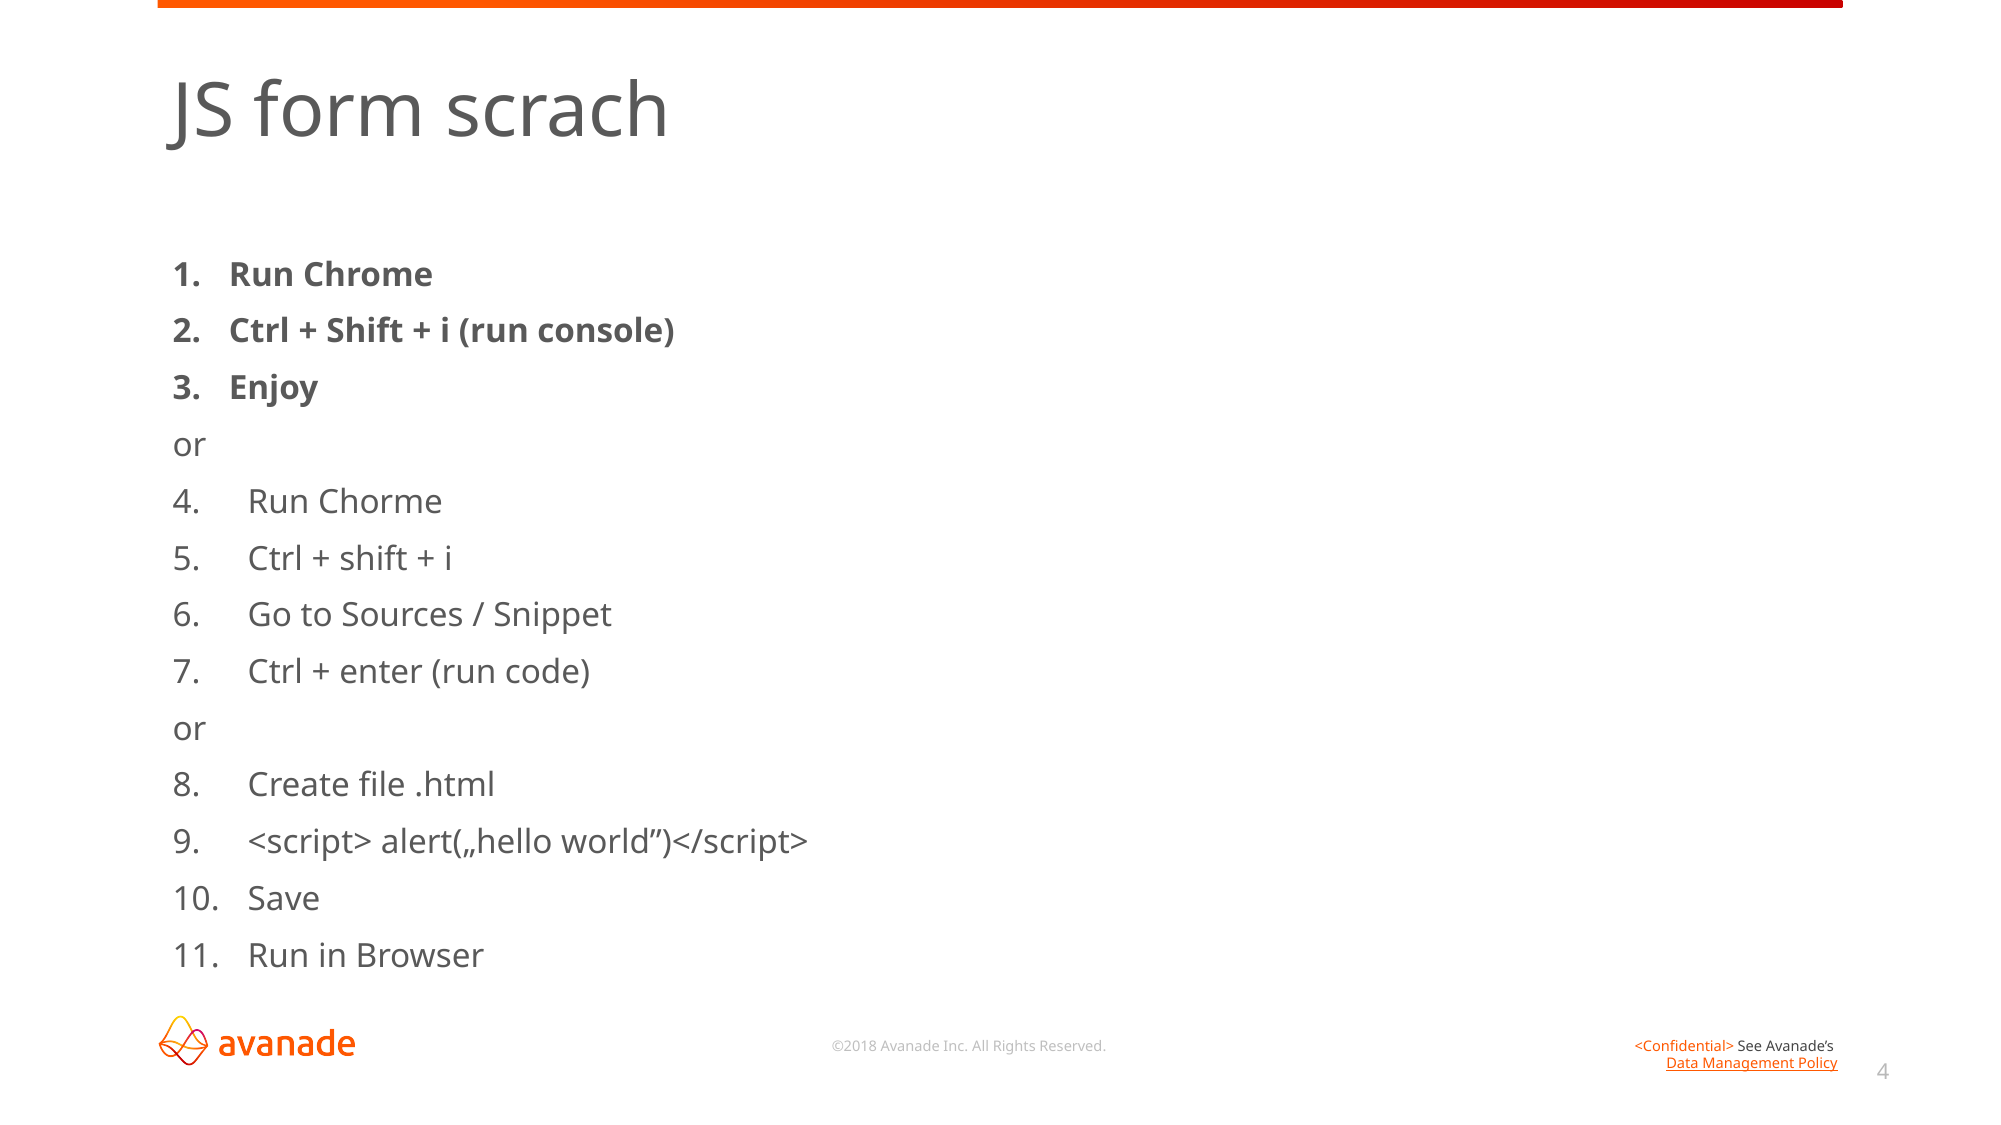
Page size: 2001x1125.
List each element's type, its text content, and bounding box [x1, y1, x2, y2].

slide_number 4 [1842, 1042, 1924, 1103]
picture [138, 995, 384, 1086]
list Run Chrome Ctrl + Shift + i (run console) Enjoy or Run Chorme Ctrl + shift + i Go to Sources / Snippet Ctrl + enter (run code) or Create file .html <script> alert(„hello world”)</script> Save Run in Browser [157, 249, 1843, 964]
title JS form scrach [157, 64, 1843, 228]
